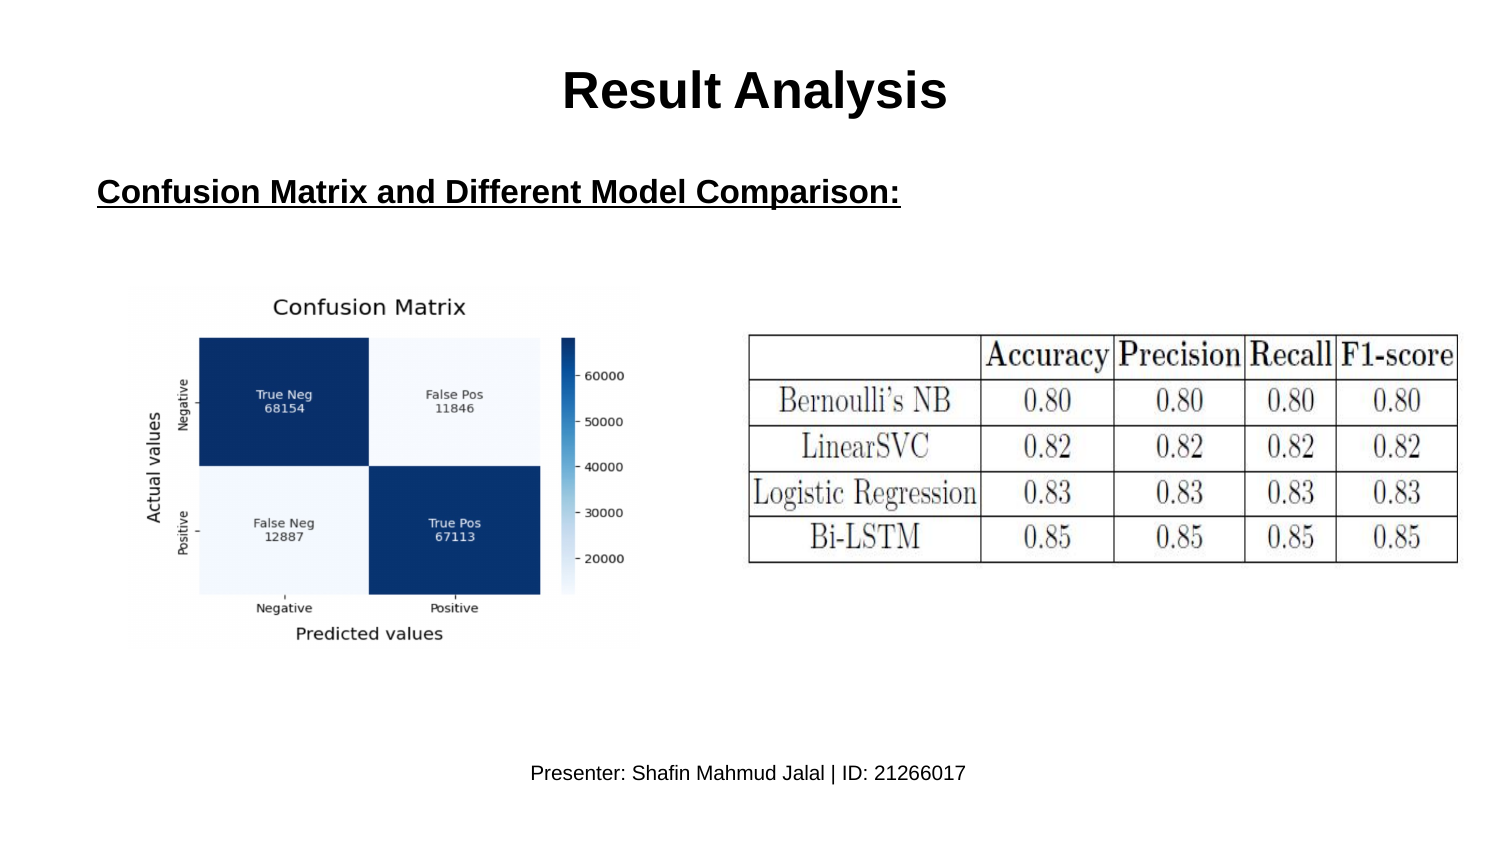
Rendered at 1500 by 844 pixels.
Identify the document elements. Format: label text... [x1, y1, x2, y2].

text_box Result Analysis [503, 41, 996, 135]
picture [725, 308, 1473, 590]
picture [128, 286, 640, 649]
text_box Presenter: Shafin Mahmud Jalal | ID: 21266017 [503, 747, 996, 798]
text_box Confusion Matrix and Different Model Comparison: [81, 155, 1037, 226]
